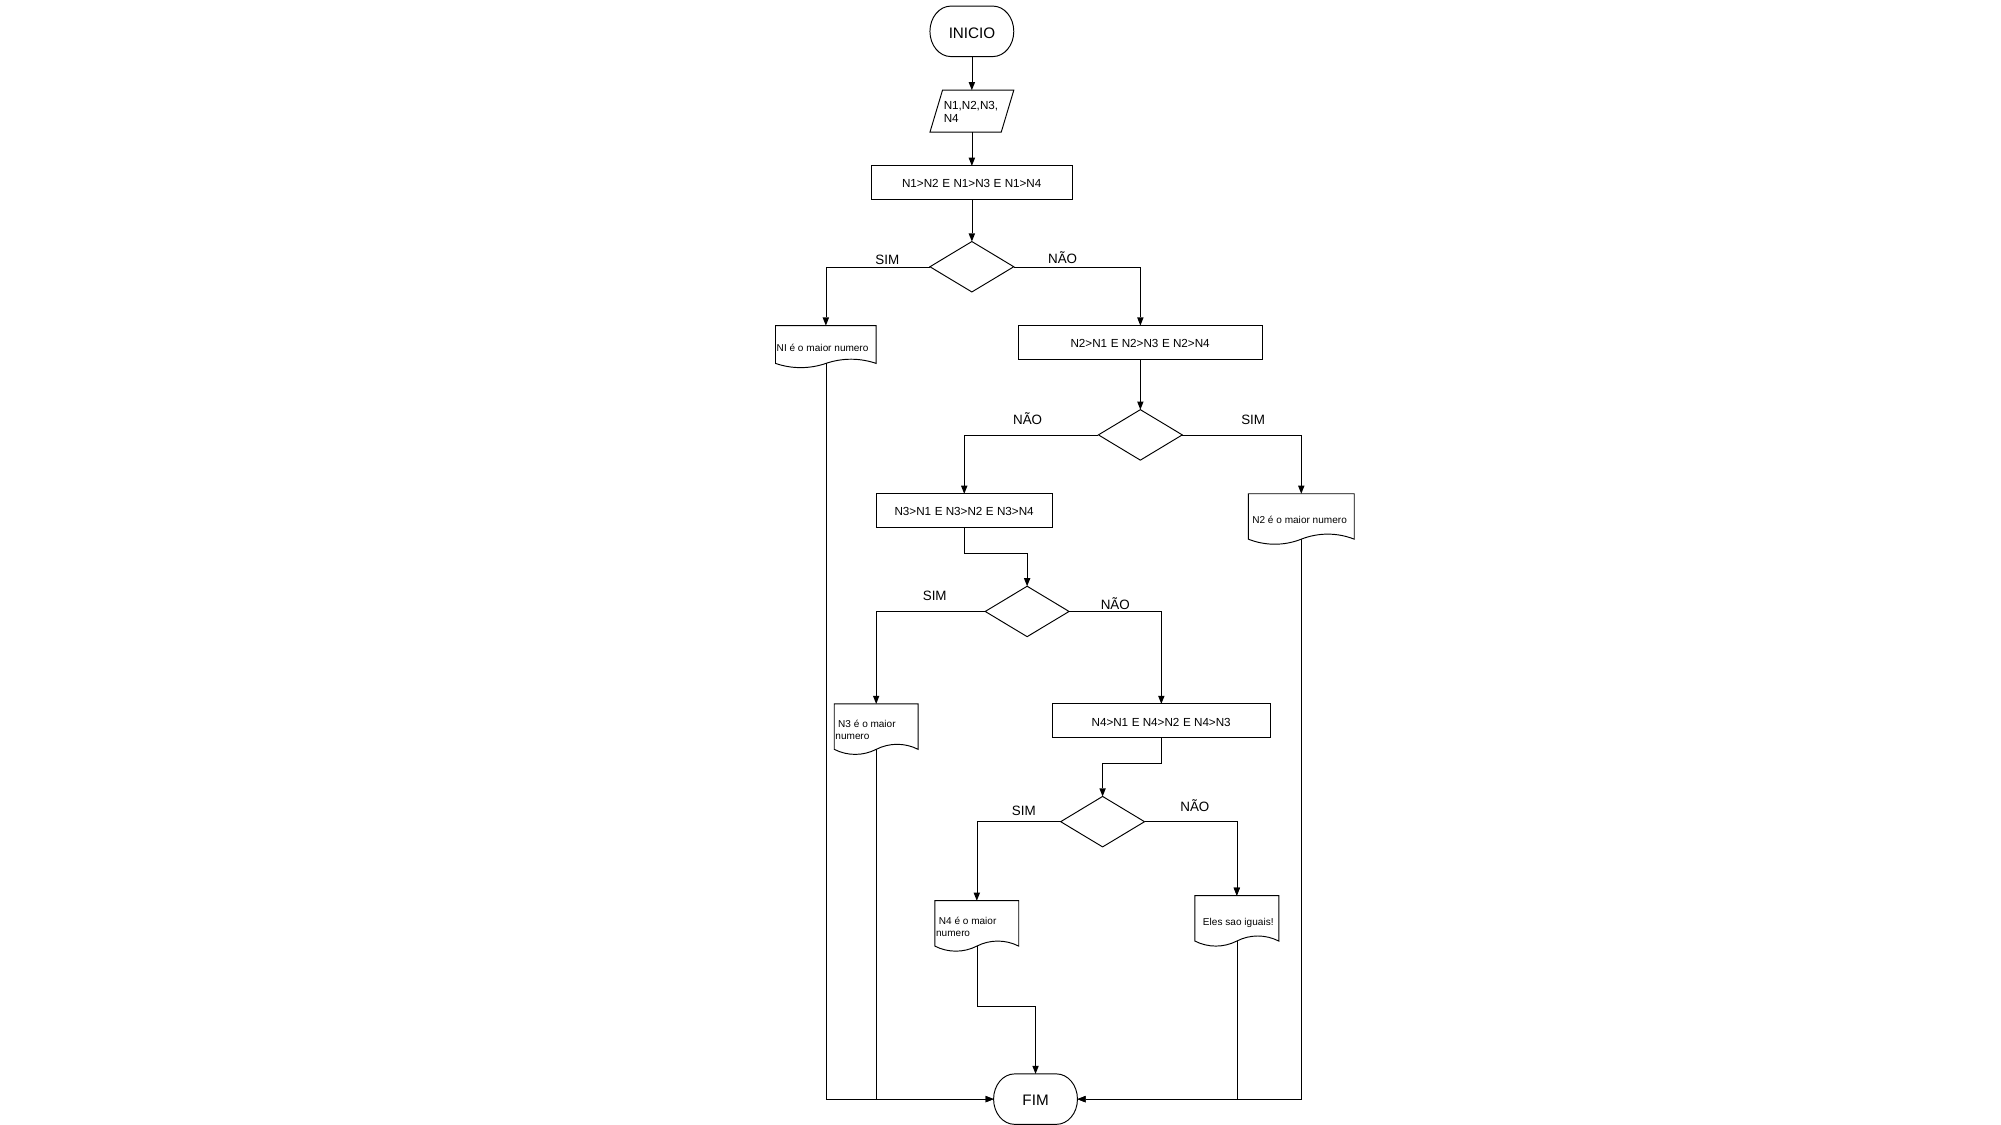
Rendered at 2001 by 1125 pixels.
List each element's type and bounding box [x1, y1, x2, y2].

picture [774, 4, 1355, 1125]
